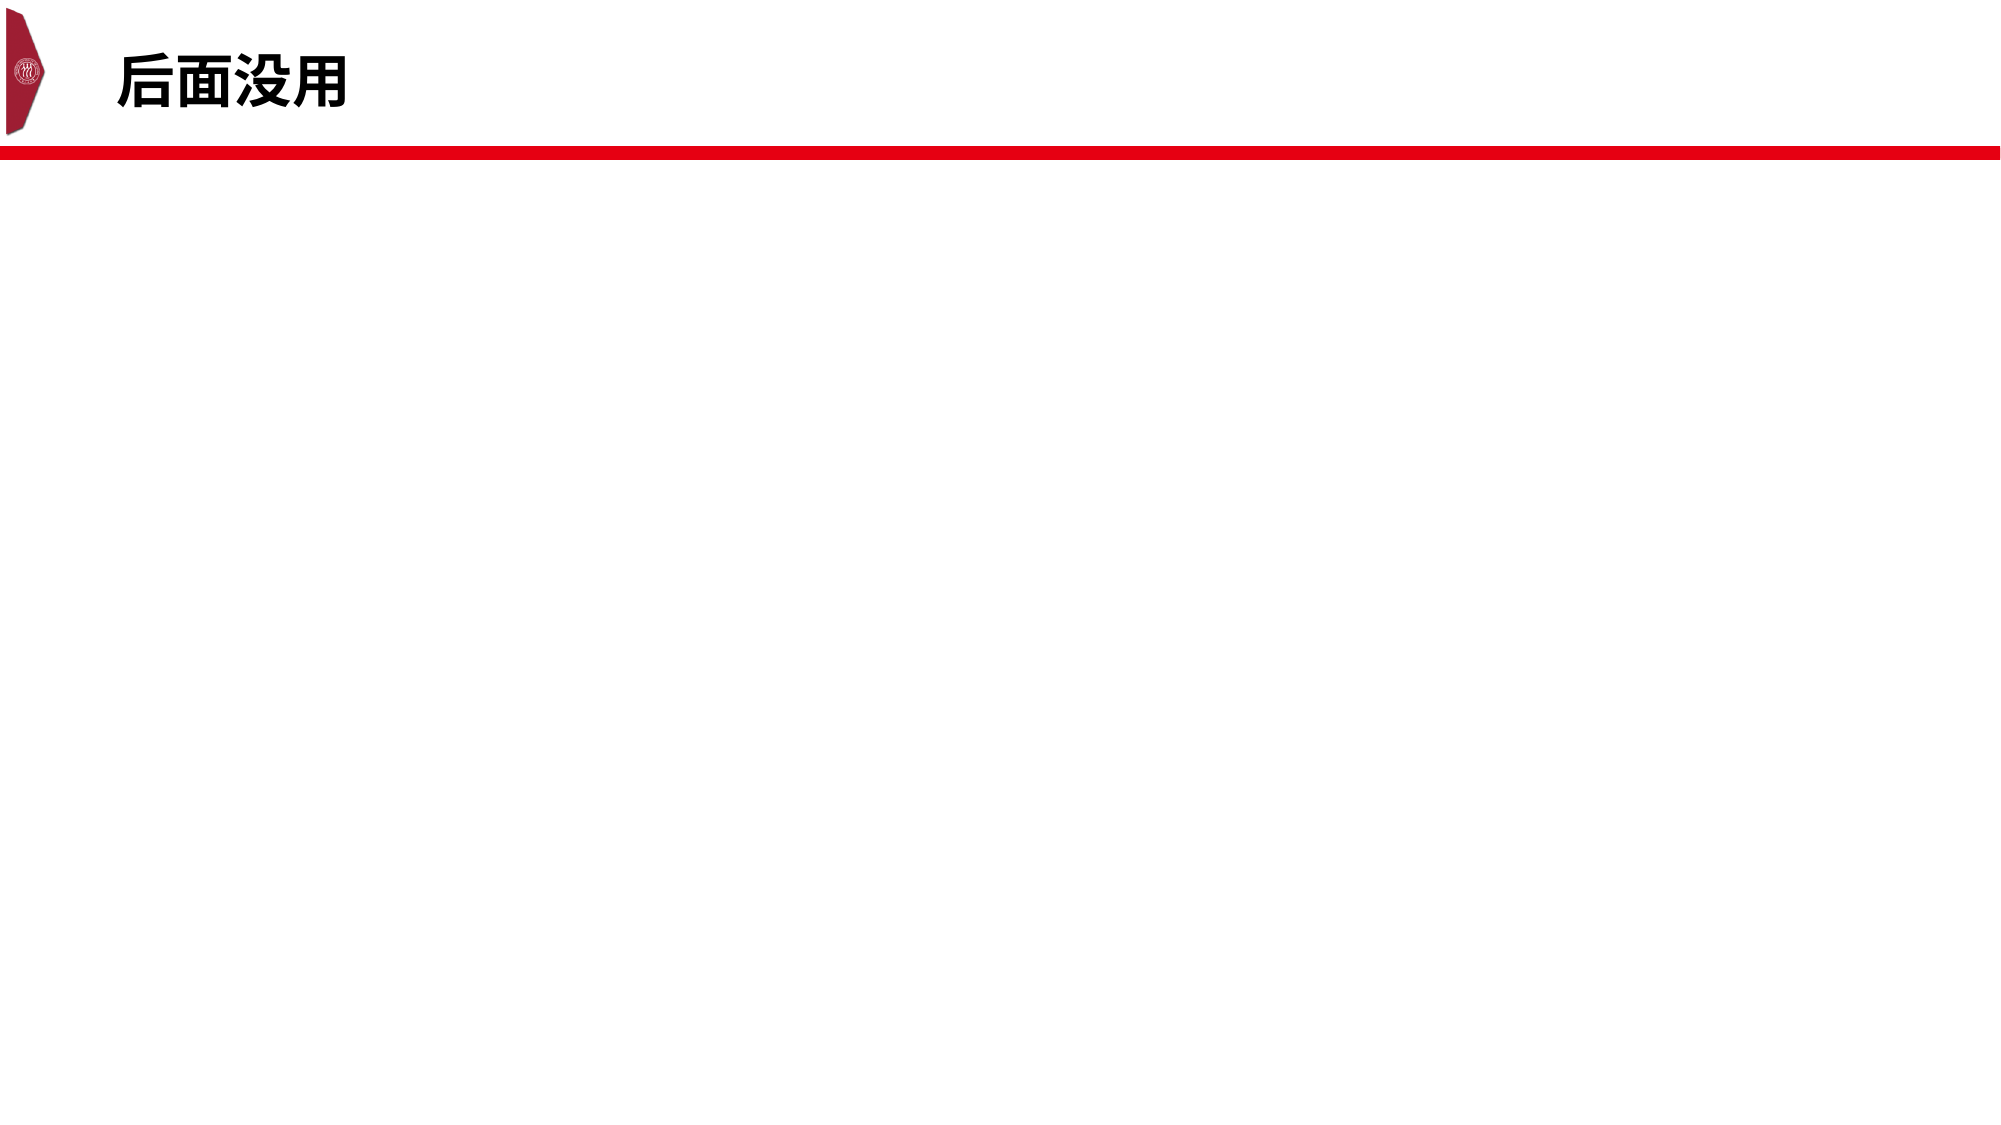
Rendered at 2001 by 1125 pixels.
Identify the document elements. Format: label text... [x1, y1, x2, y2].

picture [6, 1, 48, 145]
list 后面没用 [63, 6, 1817, 151]
